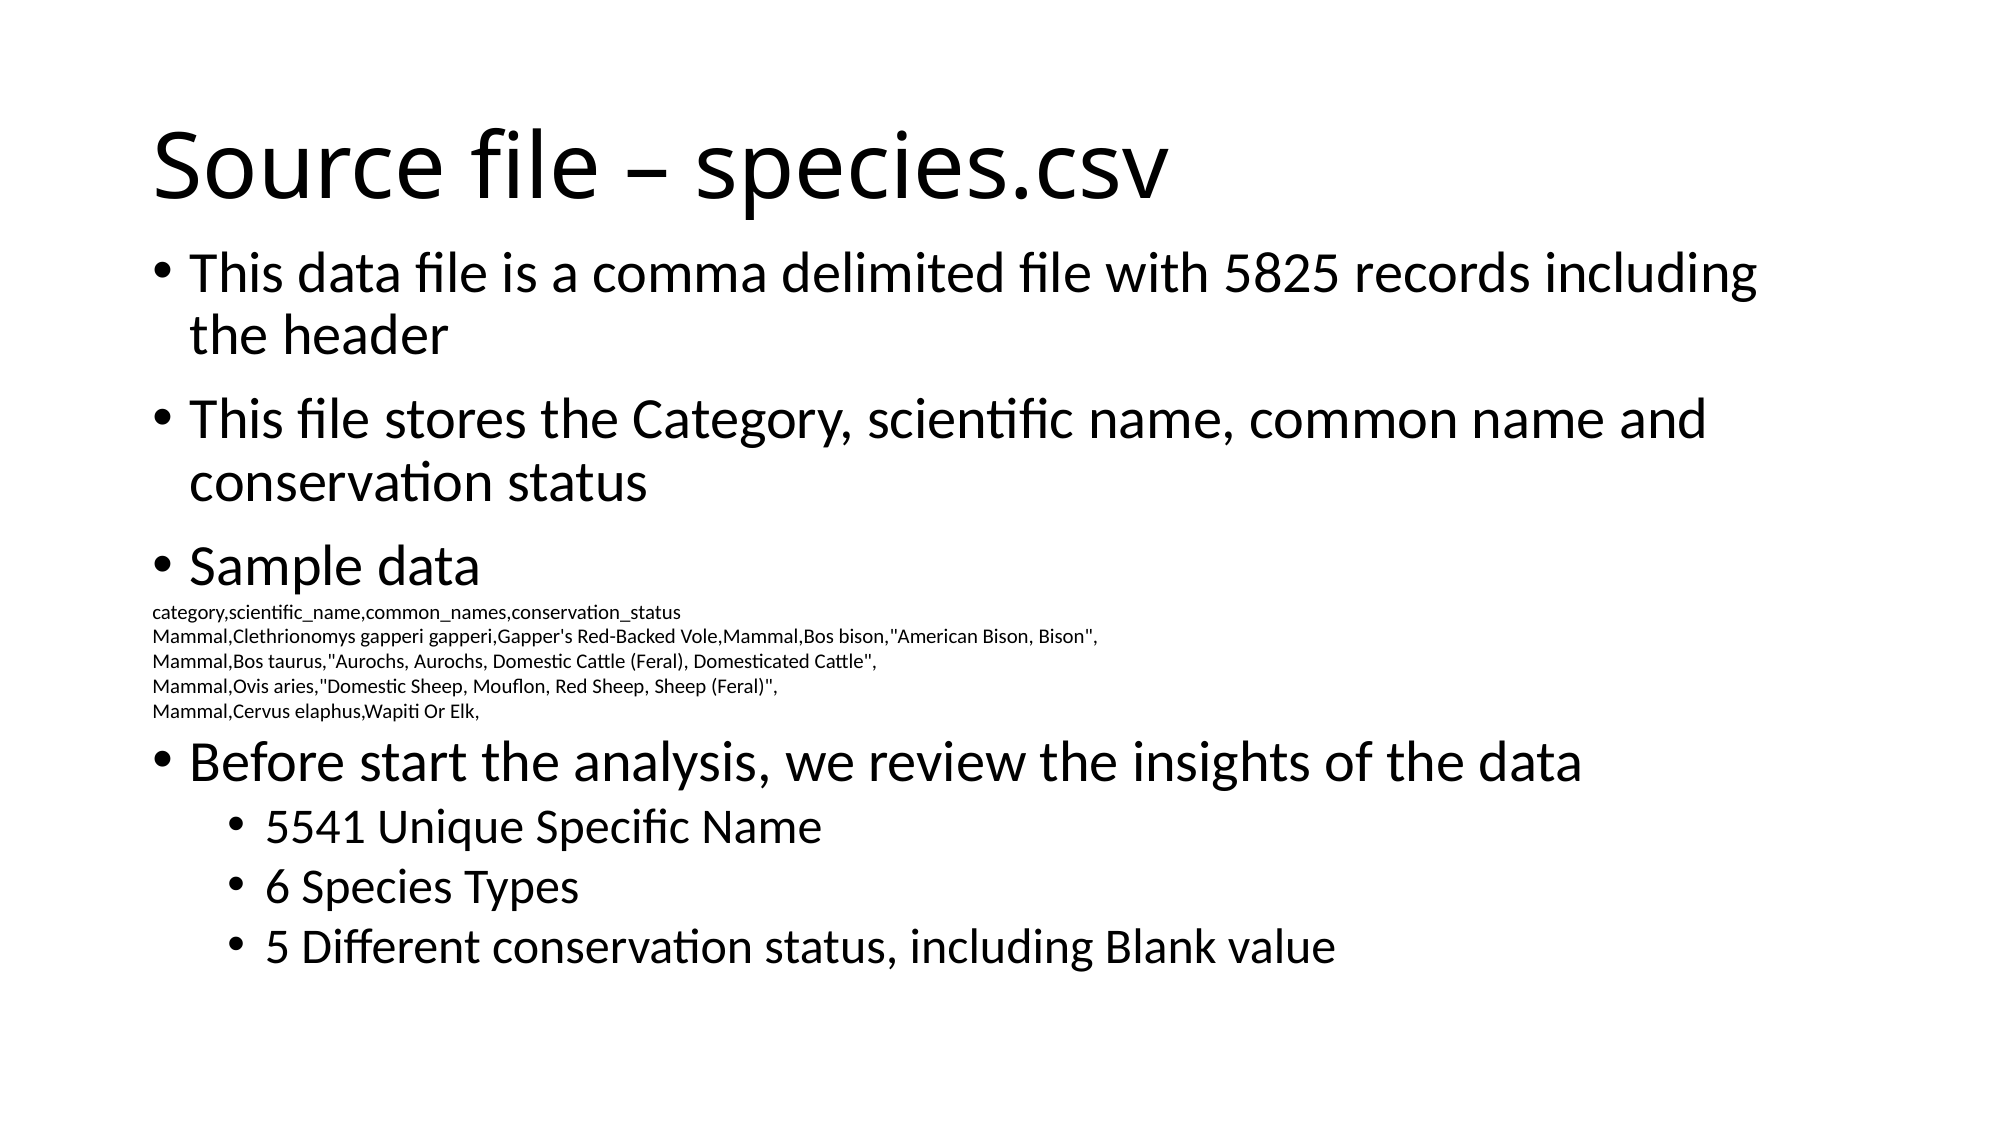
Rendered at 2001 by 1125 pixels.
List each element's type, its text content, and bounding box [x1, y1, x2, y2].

title Source file – species.csv [137, 59, 1863, 234]
list This data file is a comma delimited file with 5825 records including the header This file stores the Category, scientific name, common name and conservation status Sample data category,scientific_name,common_names,conservation_status Mammal,Clethrionomys gapperi gapperi,Gapper's Red-Backed Vole,Mammal,Bos bison,"American Bison, Bison", Mammal,Bos taurus,"Aurochs, Aurochs, Domestic Cattle (Feral), Domesticated Cattle", Mammal,Ovis aries,"Domestic Sheep, Mouflon, Red Sheep, Sheep (Feral)", Mammal,Cervus elaphus,Wapiti Or Elk, Before start the analysis, we review the insights of the data 5541 Unique Specific Name 6 Species Types 5 Different conservation status, including Blank value [137, 234, 1863, 1088]
